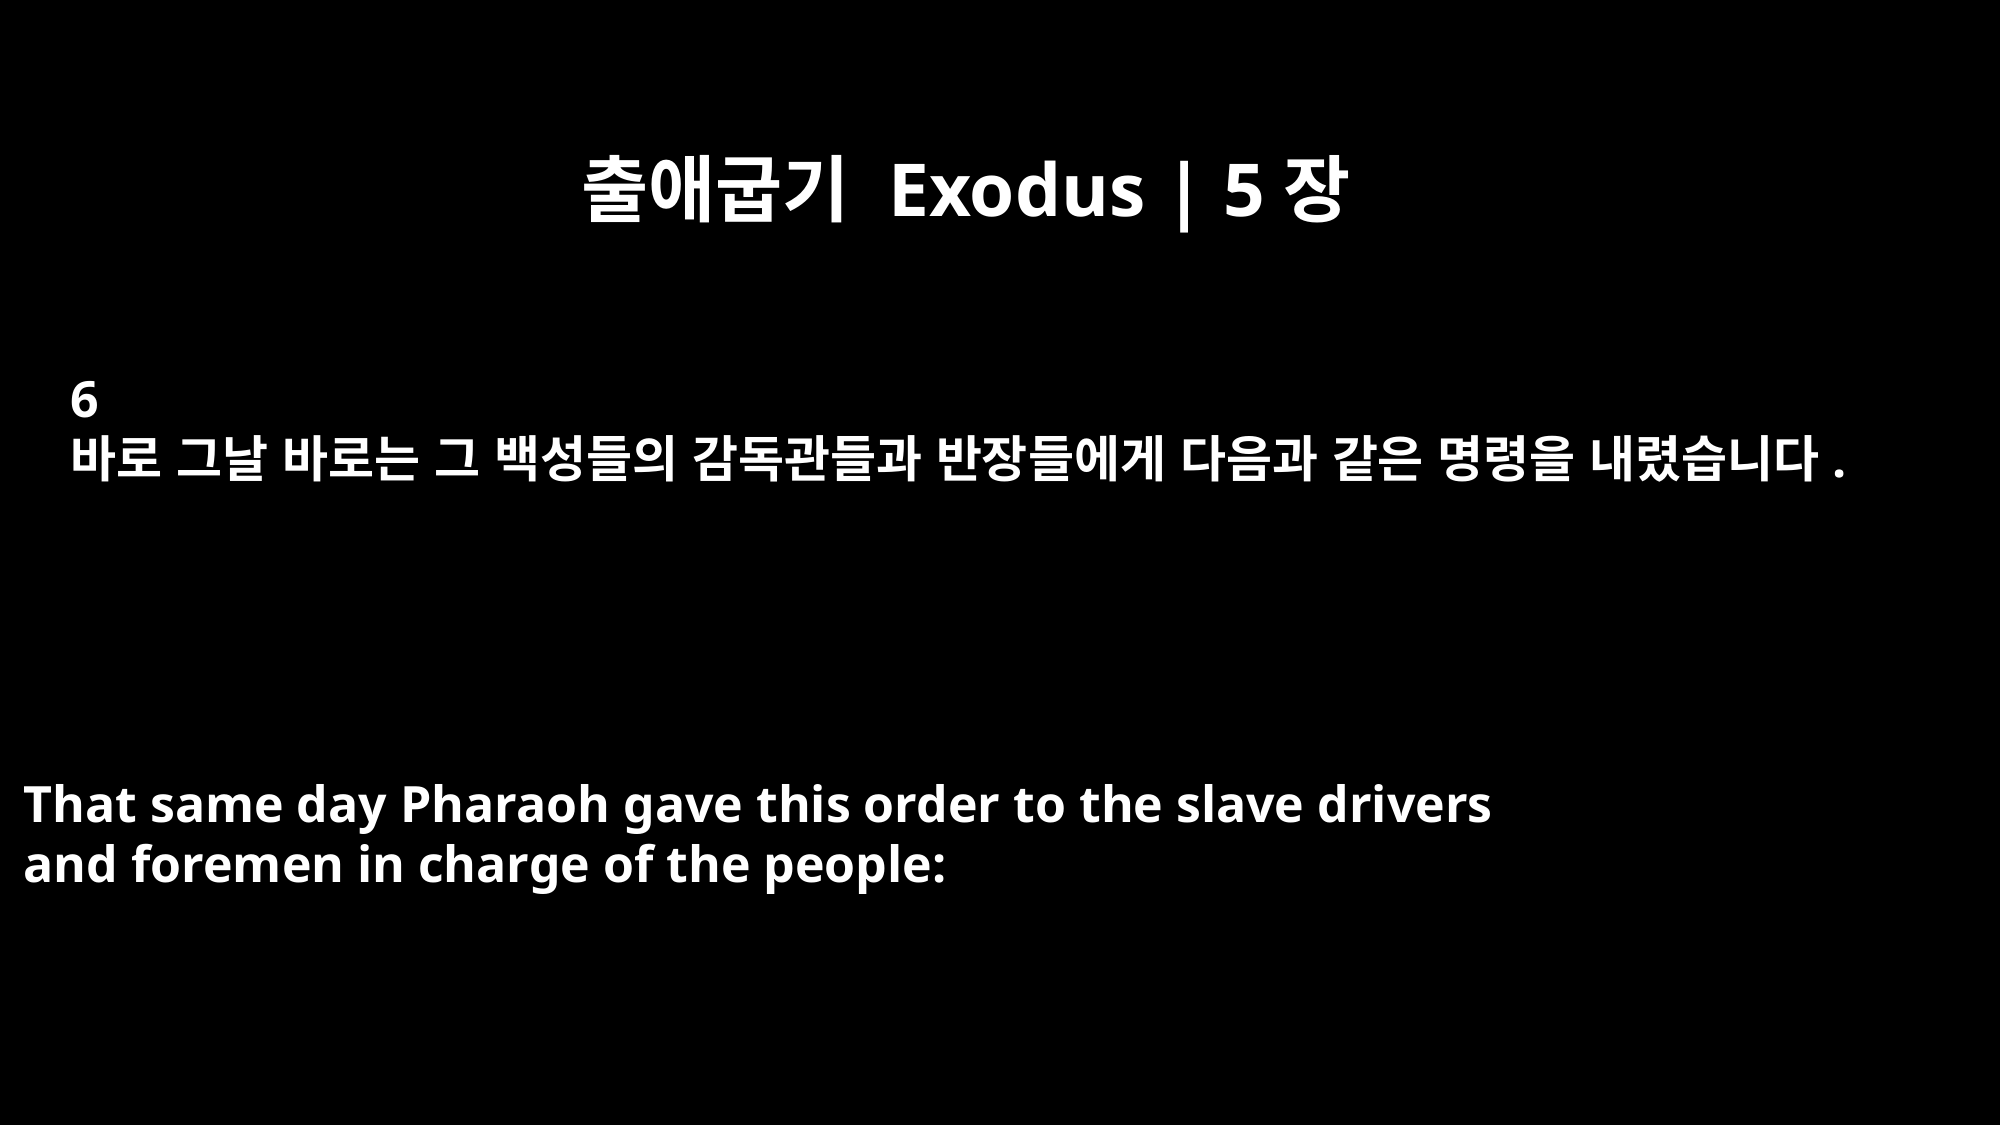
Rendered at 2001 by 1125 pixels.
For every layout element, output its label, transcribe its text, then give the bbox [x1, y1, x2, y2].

text_box That same day Pharaoh gave this order to the slave drivers and foremen in charge of the people: [8, 764, 1521, 900]
text_box 6 바로 그날 바로는 그 백성들의 감독관들과 반장들에게 다음과 같은 명령을 내렸습니다. [55, 359, 1862, 495]
text_box 출애굽기 Exodus | 5장 [566, 136, 1366, 239]
